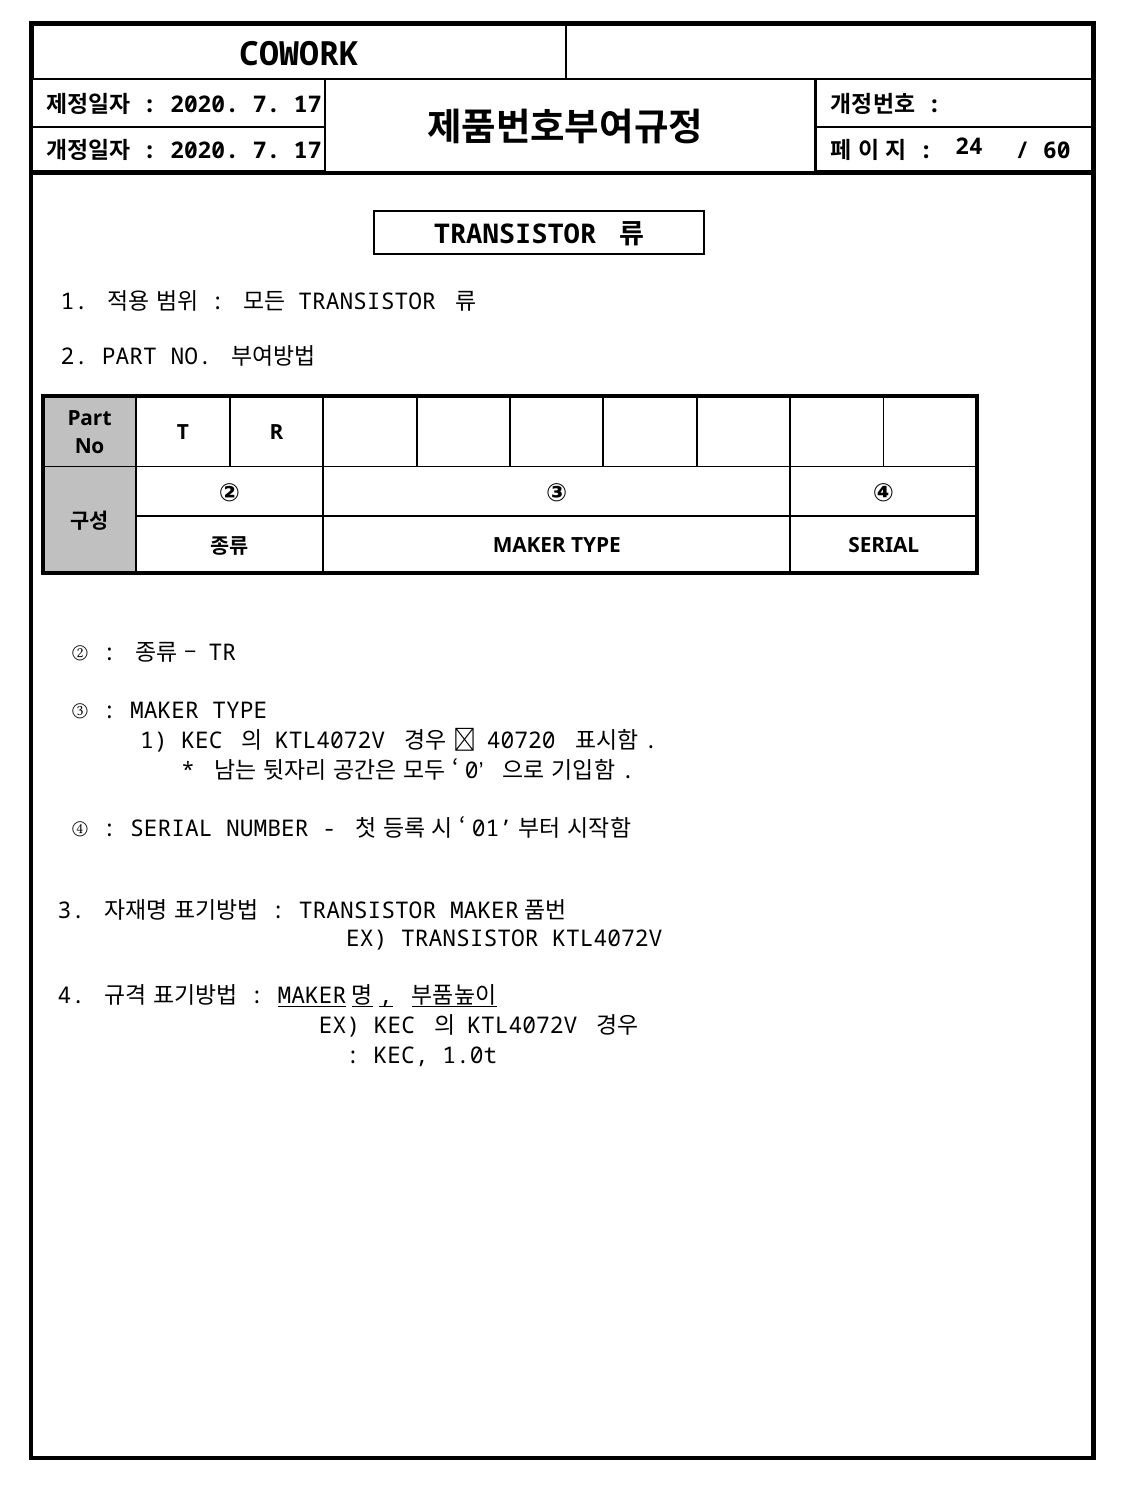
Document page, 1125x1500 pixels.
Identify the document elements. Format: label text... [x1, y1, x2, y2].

table_cell ② [137, 467, 322, 515]
text_box TRANSISTOR 류 [373, 210, 704, 254]
table_header [698, 398, 789, 466]
table_header [324, 398, 416, 466]
table_cell 종류 [137, 517, 322, 571]
table_cell ③ [324, 467, 789, 515]
table_header T [137, 398, 229, 466]
table_cell 구성 [45, 467, 135, 571]
table_header Part No [45, 398, 135, 466]
text_box ② : 종류 – TR ③ : MAKER TYPE 1) KEC 의 KTL4072V 경우  40720 표시함. * 남는 뒷자리 공간은 모두 ‘0’ 으로 기입함. ④ : SERIAL NUMBER - 첫 등록 시 ‘01’부터 시작함 3. 자재명 표기방법 : TRANSISTOR MAKER품번 EX) TRANSISTOR KTL4072V 4. 규격 표기방법 : MAKER명, 부품높이 EX) KEC 의 KTL4072V 경우 : KEC, 1.0t [42, 572, 1071, 1106]
table_header [604, 398, 696, 466]
table_header [884, 398, 975, 466]
table_cell MAKER TYPE [324, 517, 789, 571]
table_header [418, 398, 509, 466]
table_header [791, 398, 883, 466]
table_cell ④ [791, 467, 975, 515]
table_header [511, 398, 602, 466]
table_cell SERIAL [791, 517, 975, 571]
table_header R [231, 398, 322, 466]
text_box 1. 적용 범위 : 모든 TRANSISTOR 류 2. PART NO. 부여방법 [46, 279, 1037, 376]
